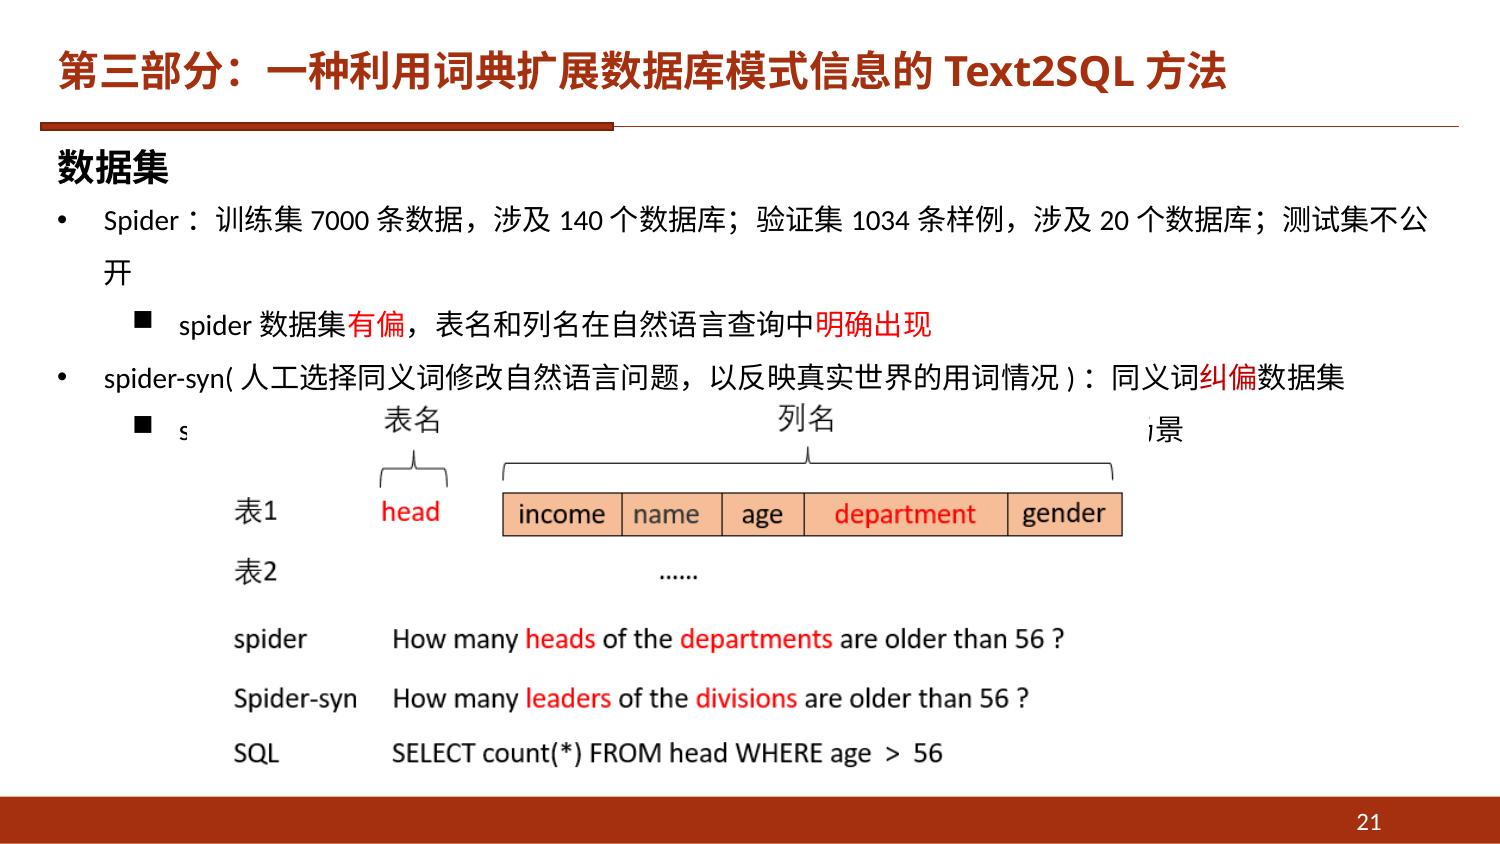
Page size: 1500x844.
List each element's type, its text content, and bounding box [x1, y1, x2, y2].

text_box Spider：训练集7000条数据，涉及140个数据库；验证集1034条样例，涉及20个数据库；测试集不公开 spider数据集有偏，表名和列名在自然语言查询中明确出现 spider-syn(人工选择同义词修改自然语言问题，以反映真实世界的用词情况)：同义词纠偏数据集 spider-syn数据集可能使用表名和列名的同义词，能更好地模拟实际的应用场景 [42, 176, 1463, 454]
slide_number 21 [1059, 797, 1397, 843]
text_box 数据集 [42, 119, 616, 176]
picture [187, 395, 1149, 785]
title 第三部分：一种利用词典扩展数据库模式信息的Text2SQL方法 [42, 25, 1394, 120]
